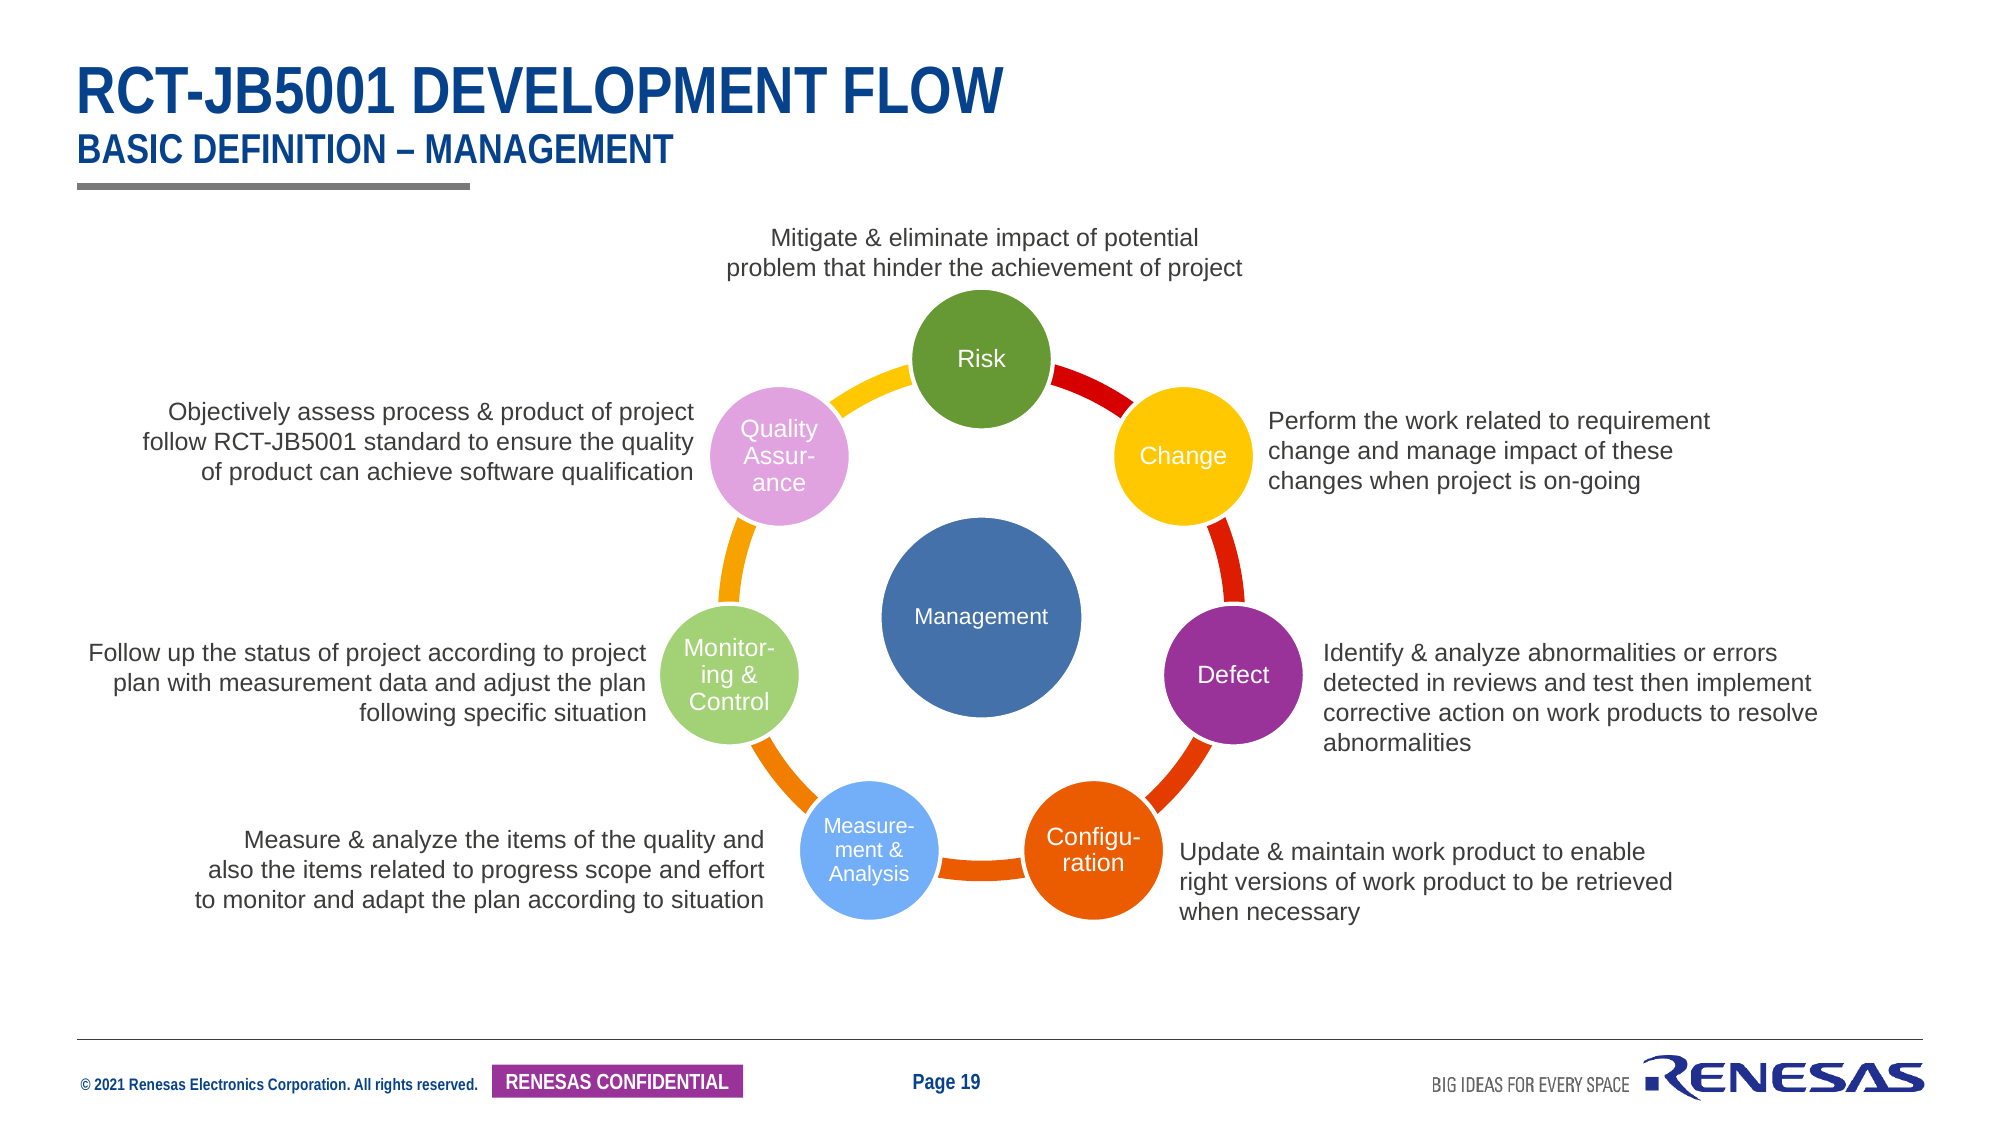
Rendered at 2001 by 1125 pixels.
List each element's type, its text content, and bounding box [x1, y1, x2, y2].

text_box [449, 287, 1514, 923]
text_box Objectively assess process & product of project follow RCT-JB5001 standard to ensure the quality of product can achieve software qualification [107, 388, 444, 493]
text_box Follow up the status of project according to project plan with measurement data and adjust the plan following specific situation [60, 628, 444, 734]
text_box Mitigate & eliminate impact of potential problem that hinder the achievement of project [709, 214, 1261, 285]
text_box Perform the work related to requirement change and manage impact of these changes when project is on-going [1518, 397, 1785, 503]
picture [1425, 1049, 1933, 1106]
text_box Measure & analyze the items of the quality and also the items related to progress scope and effort to monitor and adapt the plan according to situation [178, 816, 444, 921]
text_box Identify & analyze abnormalities or errors detected in reviews and test then implement corrective action on work products to resolve abnormalities [1518, 628, 1840, 764]
text_box Update & maintain work product to enable right versions of work product to be retrieved when necessary [1164, 827, 1697, 933]
title RCT-JB5001 Development Flow Basic Definition – management [76, 54, 1922, 173]
